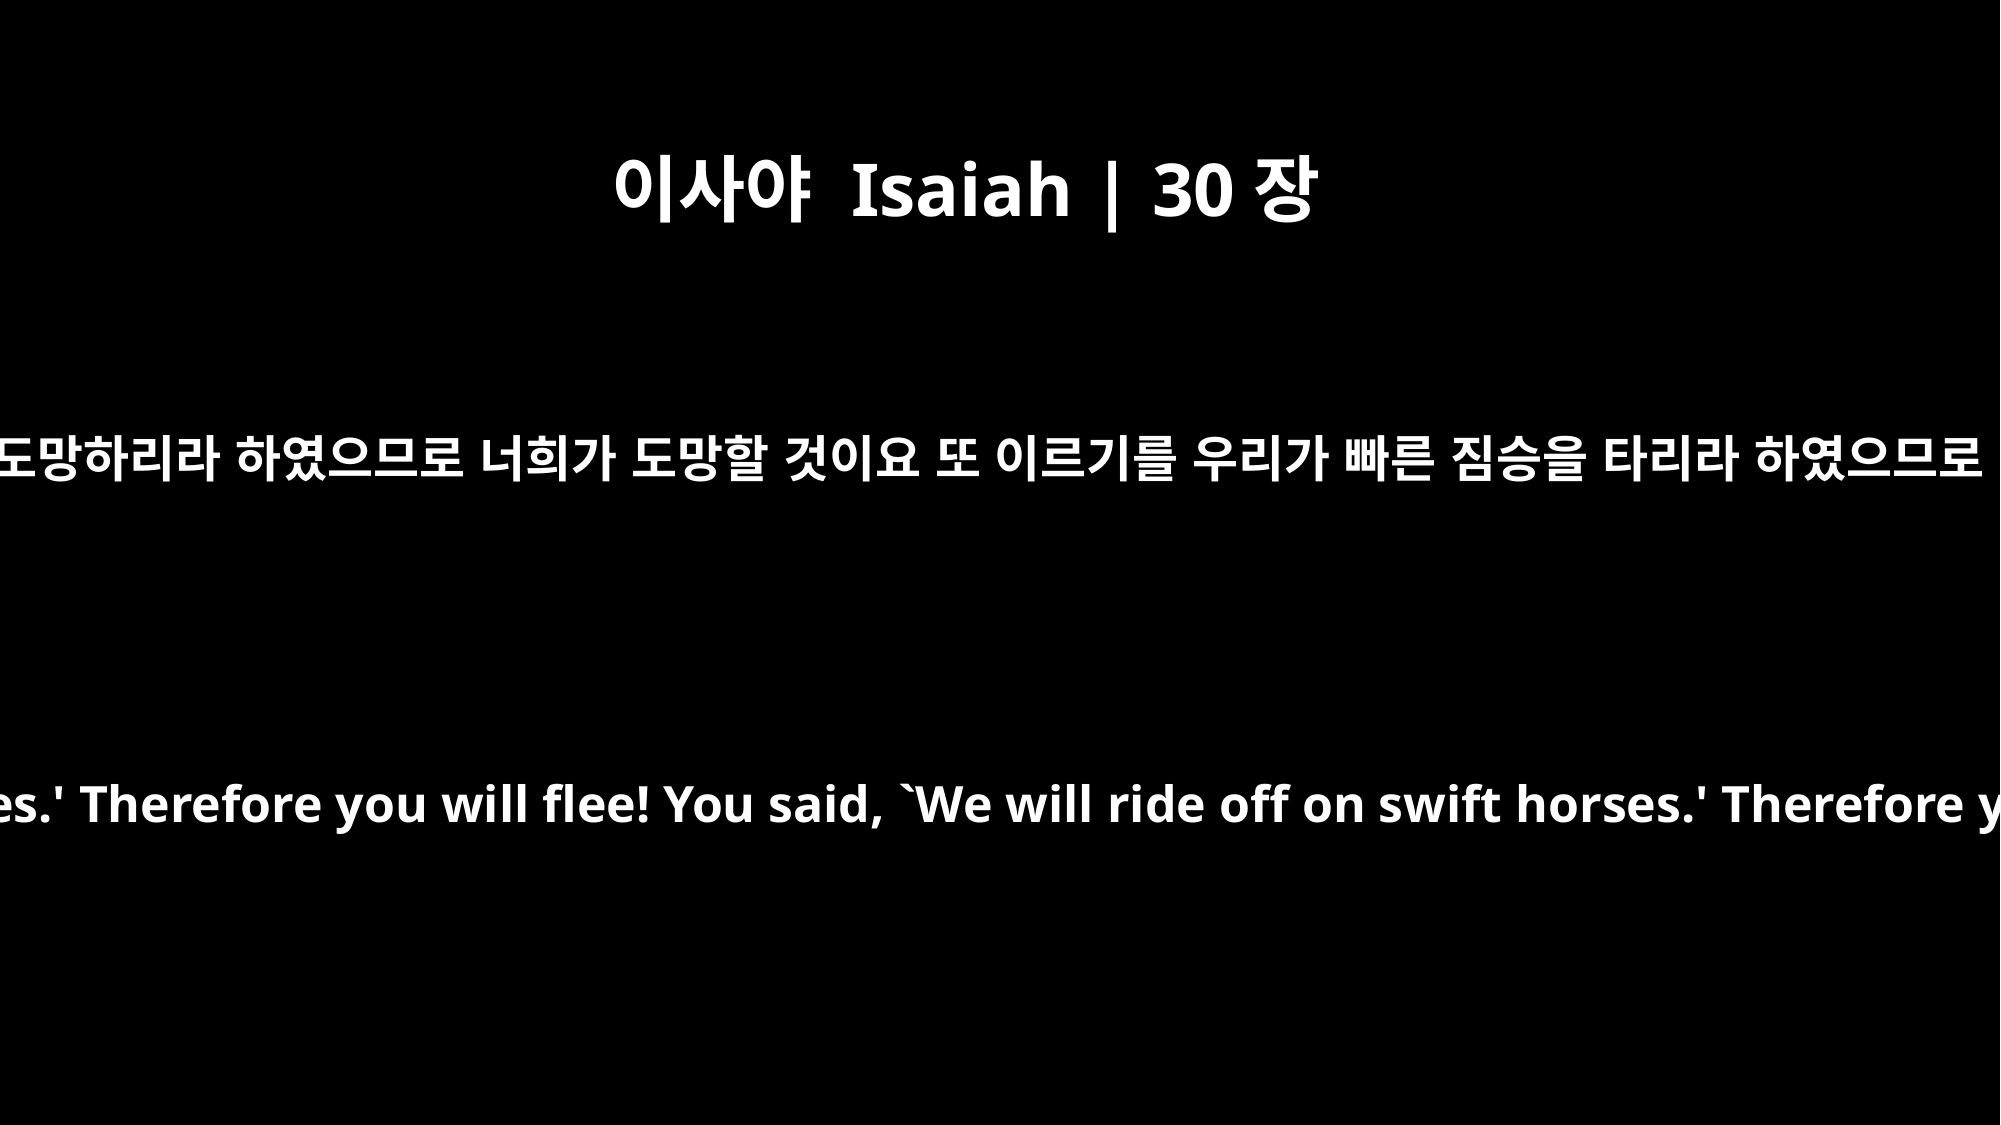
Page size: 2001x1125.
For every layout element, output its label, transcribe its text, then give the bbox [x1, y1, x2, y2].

text_box 16 이르기를 아니라 우리가 말 타고 도망하리라 하였으므로 너희가 도망할 것이요 또 이르기를 우리가 빠른 짐승을 타리라 하였으므로 너희를 쫓는 자들이 빠르리니 [0, 359, 2000, 495]
text_box You said, `No, we will flee on horses.' Therefore you will flee! You said, `We will ride off on swift horses.' Therefore your pursuers will be swift! [0, 764, 2000, 840]
text_box 이사야 Isaiah | 30장 [596, 136, 1336, 239]
